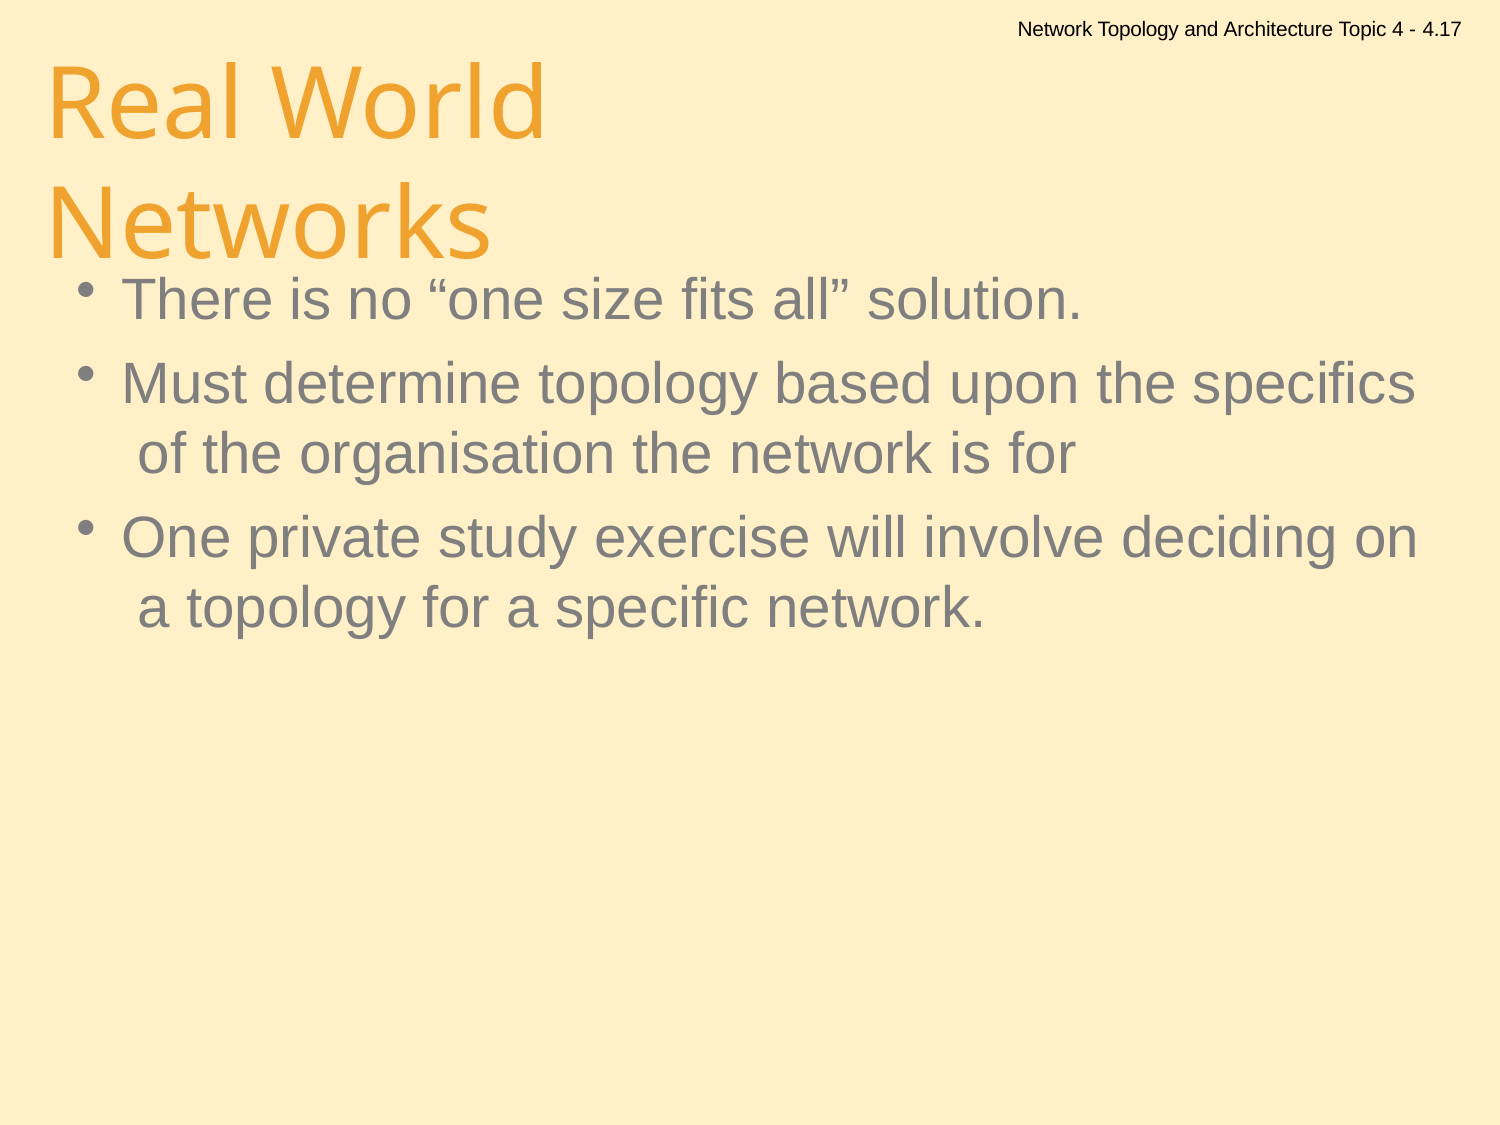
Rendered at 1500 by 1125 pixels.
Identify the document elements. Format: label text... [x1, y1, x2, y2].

title Real World Networks [42, 36, 908, 279]
text_box Network Topology and Architecture Topic 4 - 4.17 [1015, 13, 1488, 41]
text_box There is no “one size fits all” solution. Must determine topology based upon the specifics of the organisation the network is for One private study exercise will involve deciding on a topology for a specific network. [74, 245, 1426, 640]
